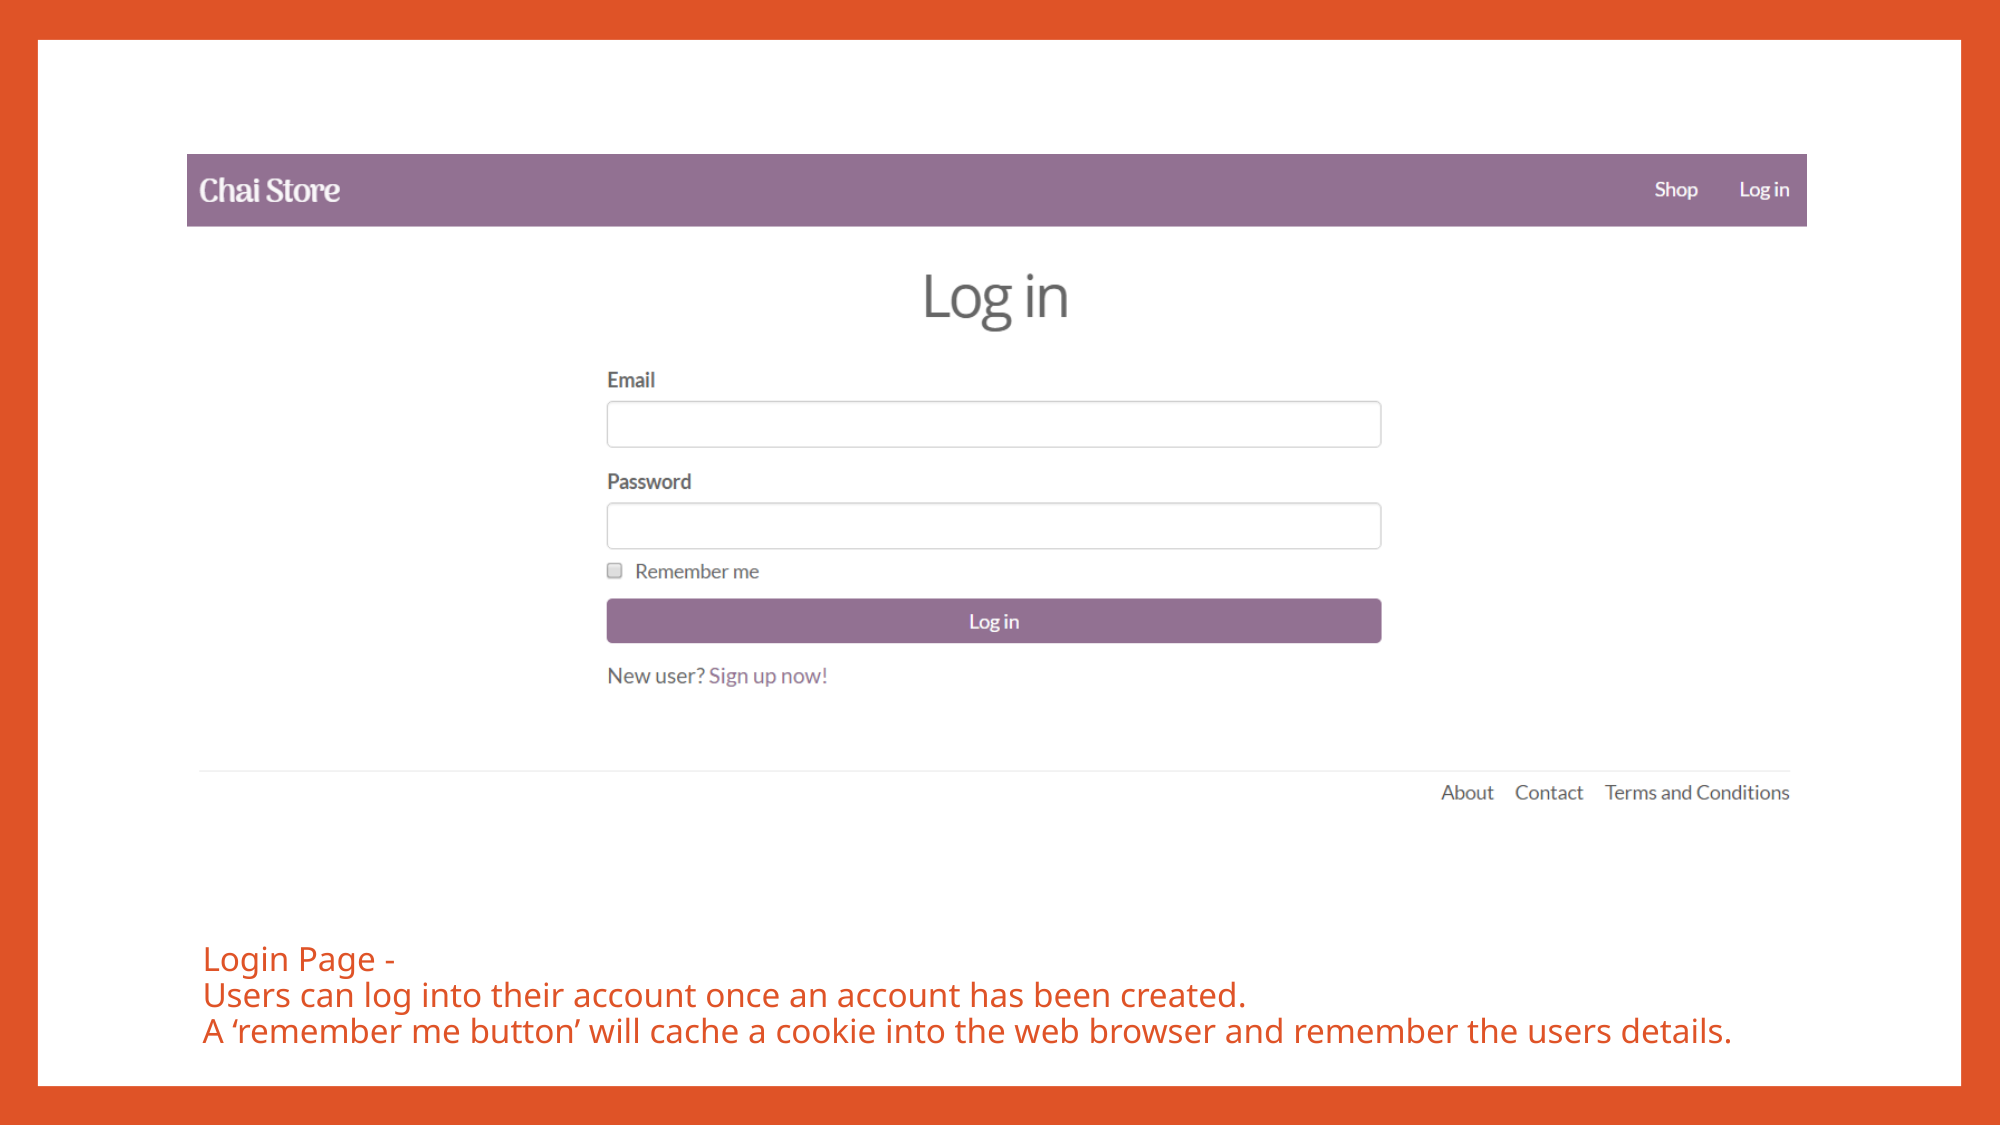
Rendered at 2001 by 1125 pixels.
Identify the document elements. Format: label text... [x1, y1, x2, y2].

title Login Page - Users can log into their account once an account has been created. A ‘remember me button’ will cache a cookie into the web browser and remember the users details. [187, 923, 1808, 1071]
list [187, 153, 1808, 832]
